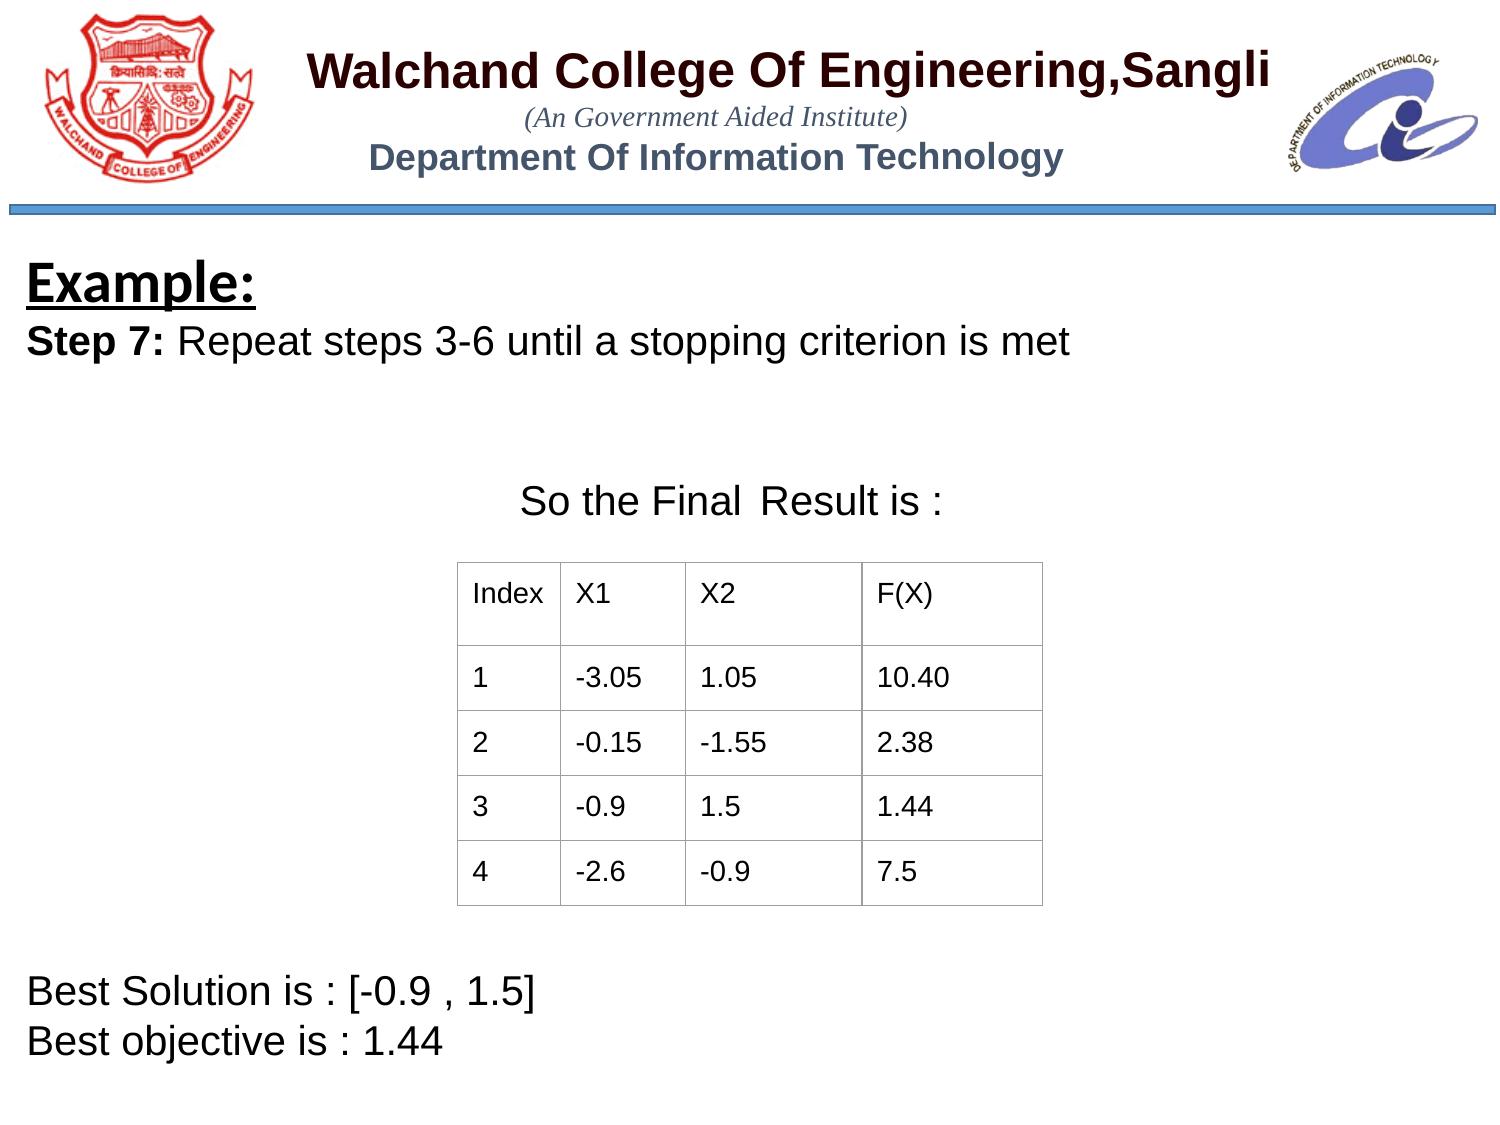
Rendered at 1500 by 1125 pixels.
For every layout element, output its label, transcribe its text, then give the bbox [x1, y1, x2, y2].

picture [37, 13, 264, 186]
table_cell -0.15 [561, 711, 685, 775]
table_cell 1.05 [686, 646, 861, 710]
table_cell 1 [458, 646, 560, 710]
table_cell 2 [458, 711, 560, 775]
table_cell 4 [458, 841, 560, 905]
table_cell 3 [458, 776, 560, 840]
table_cell 1.5 [686, 776, 861, 840]
table_cell 2.38 [863, 711, 1042, 775]
picture [1288, 54, 1479, 172]
text_box Walchand College Of Engineering,Sangli (An Government Aided Institute) Department Of Information Technology [263, 22, 1289, 193]
text_box [9, 205, 1495, 215]
text_box Example: Step 7: Repeat steps 3-6 until a stopping criterion is met So the Final Result is : Best Solution is : [-0.9 , 1.5] Best objective is : 1.44 [11, 234, 1452, 1071]
table_header X1 [561, 563, 685, 645]
table_cell -0.9 [561, 776, 685, 840]
table_header X2 [686, 563, 861, 645]
table_cell -0.9 [686, 841, 861, 905]
table_cell -1.55 [686, 711, 861, 775]
table_cell 7.5 [863, 841, 1042, 905]
table_cell 1.44 [863, 776, 1042, 840]
table_cell -2.6 [561, 841, 685, 905]
table_cell -3.05 [561, 646, 685, 710]
table_header Index [458, 563, 560, 645]
table_cell 10.40 [863, 646, 1042, 710]
table_header F(X) [863, 563, 1042, 645]
